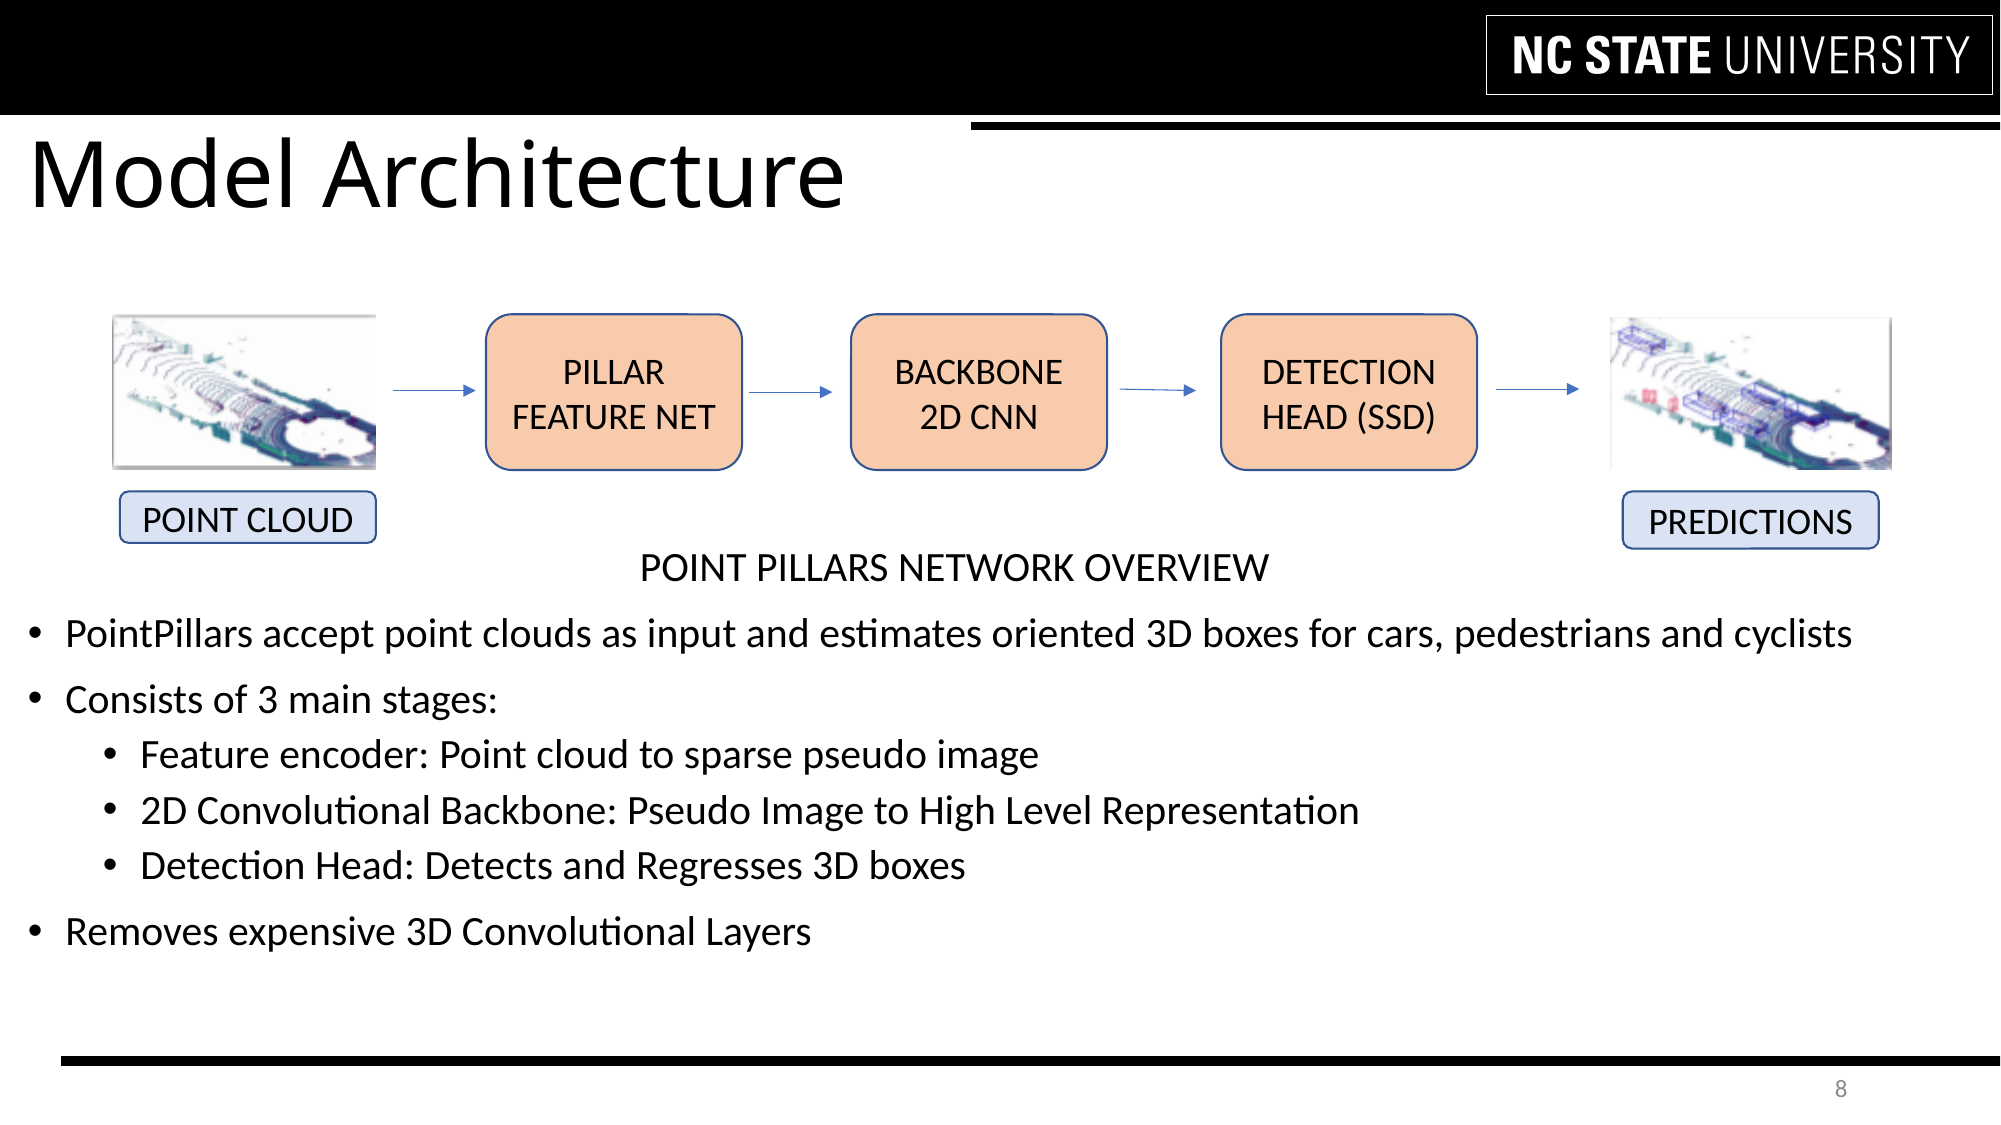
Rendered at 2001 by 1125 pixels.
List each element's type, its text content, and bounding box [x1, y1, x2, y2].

picture [1863, 1056, 2001, 1066]
text_box PREDICTIONS [1621, 490, 1880, 550]
picture [61, 1058, 1412, 1066]
text_box DETECTION HEAD (SSD) [1220, 313, 1479, 472]
picture [112, 314, 376, 470]
title Model Architecture [12, 114, 2000, 242]
picture [1487, 16, 1992, 94]
text_box POINT CLOUD [118, 490, 377, 544]
slide_number 8 [1412, 1057, 1863, 1118]
list POINT PILLARS NETWORK OVERVIEW PointPillars accept point clouds as input and estimates oriented 3D boxes for cars, pedestrians and cyclists Consists of 3 main stages: Feature encoder: Point cloud to sparse pseudo image 2D Convolutional Backbone: Pseudo Image to High Level Representation Detection Head: Detects and Regresses 3D boxes Removes expensive 3D Convolutional Layers [12, 227, 1978, 1058]
picture [1609, 317, 1892, 470]
text_box PILLAR FEATURE NET [484, 313, 744, 472]
text_box BACKBONE 2D CNN [849, 313, 1109, 472]
